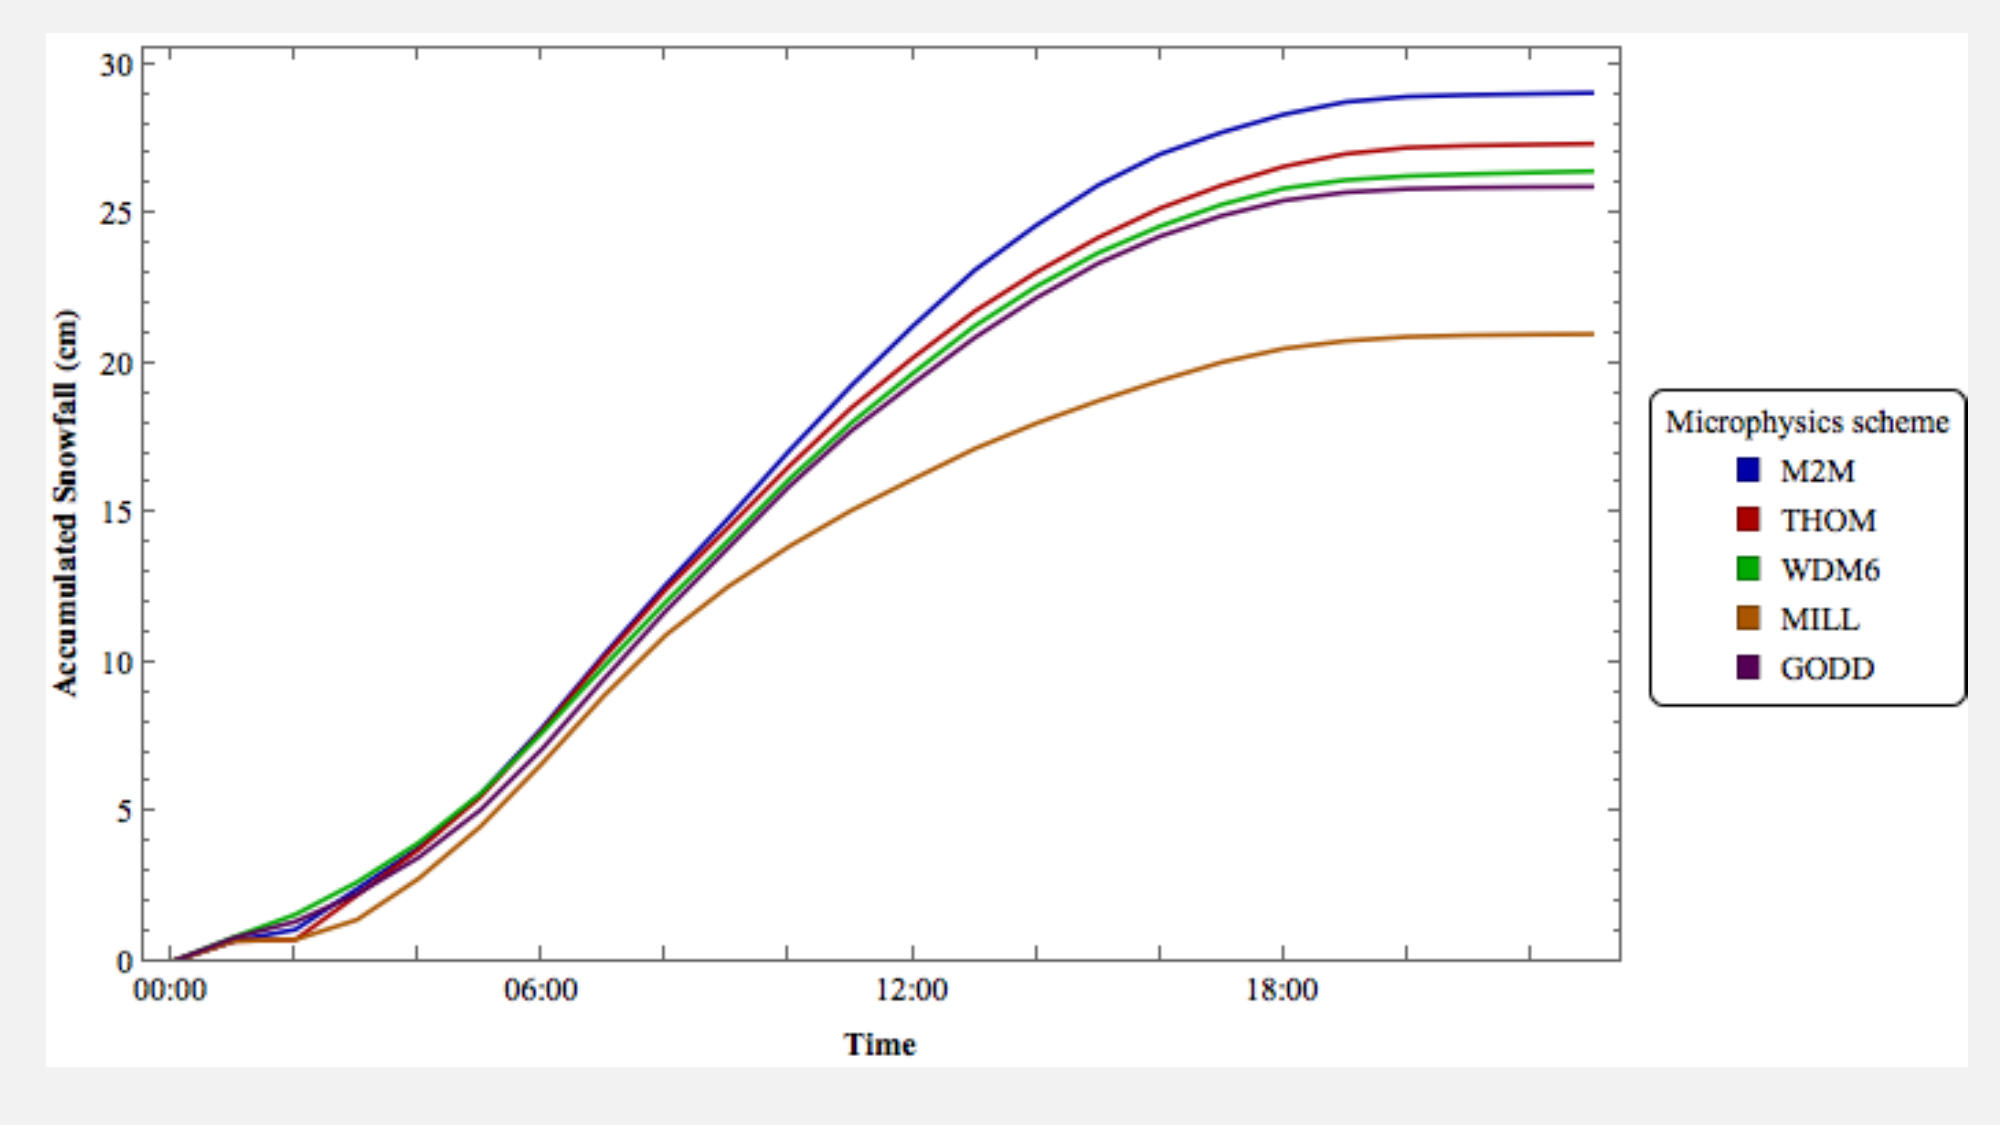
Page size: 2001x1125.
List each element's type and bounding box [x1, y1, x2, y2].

picture [46, 33, 1968, 1067]
